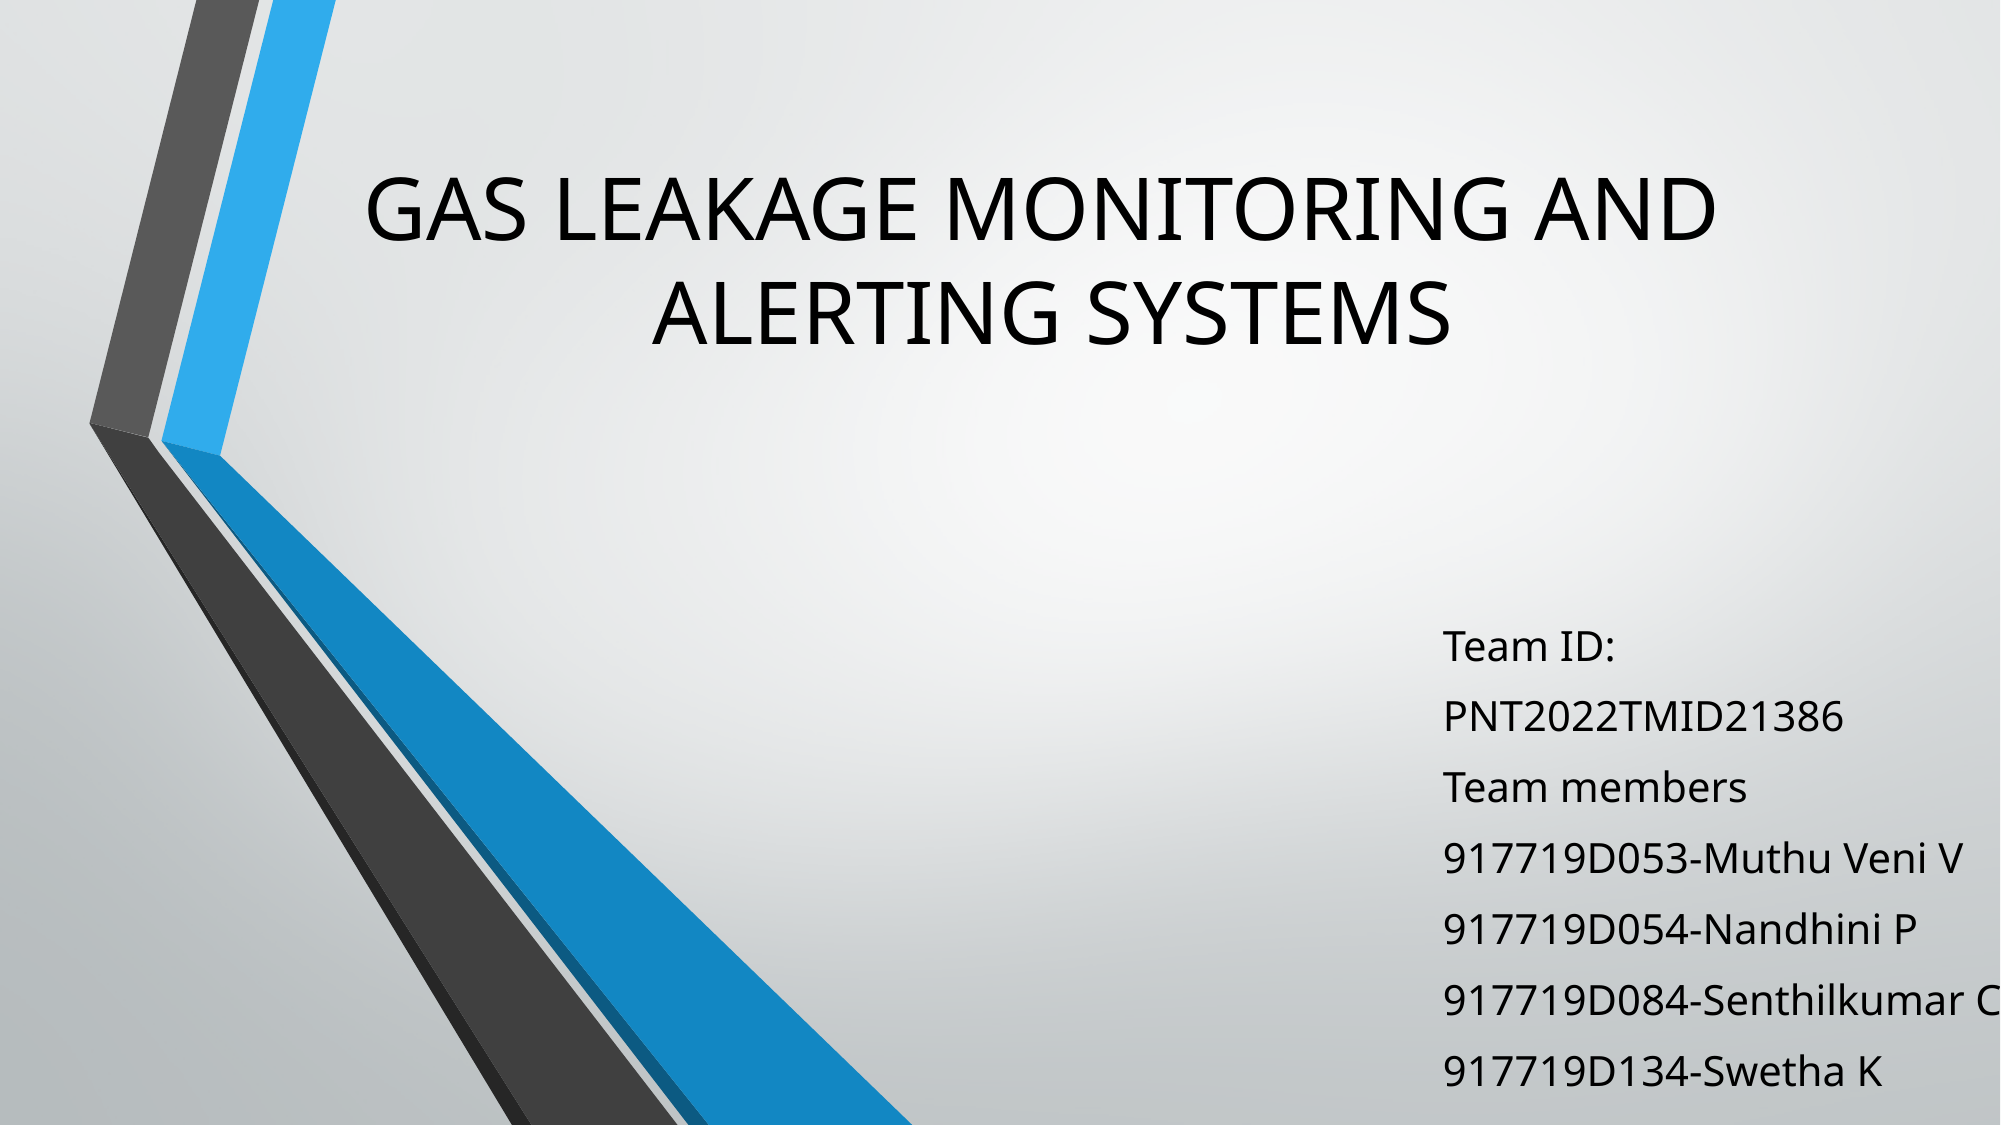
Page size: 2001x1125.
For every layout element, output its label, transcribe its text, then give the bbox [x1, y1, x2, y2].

subtitle Team ID: PNT2022TMID21386 Team members 917719D053-Muthu Veni V 917719D054-Nandhini P 917719D084-Senthilkumar C 917719D134-Swetha K [1427, 611, 2000, 1085]
title GAS LEAKAGE MONITORING AND ALERTING SYSTEMS [84, 145, 2000, 370]
